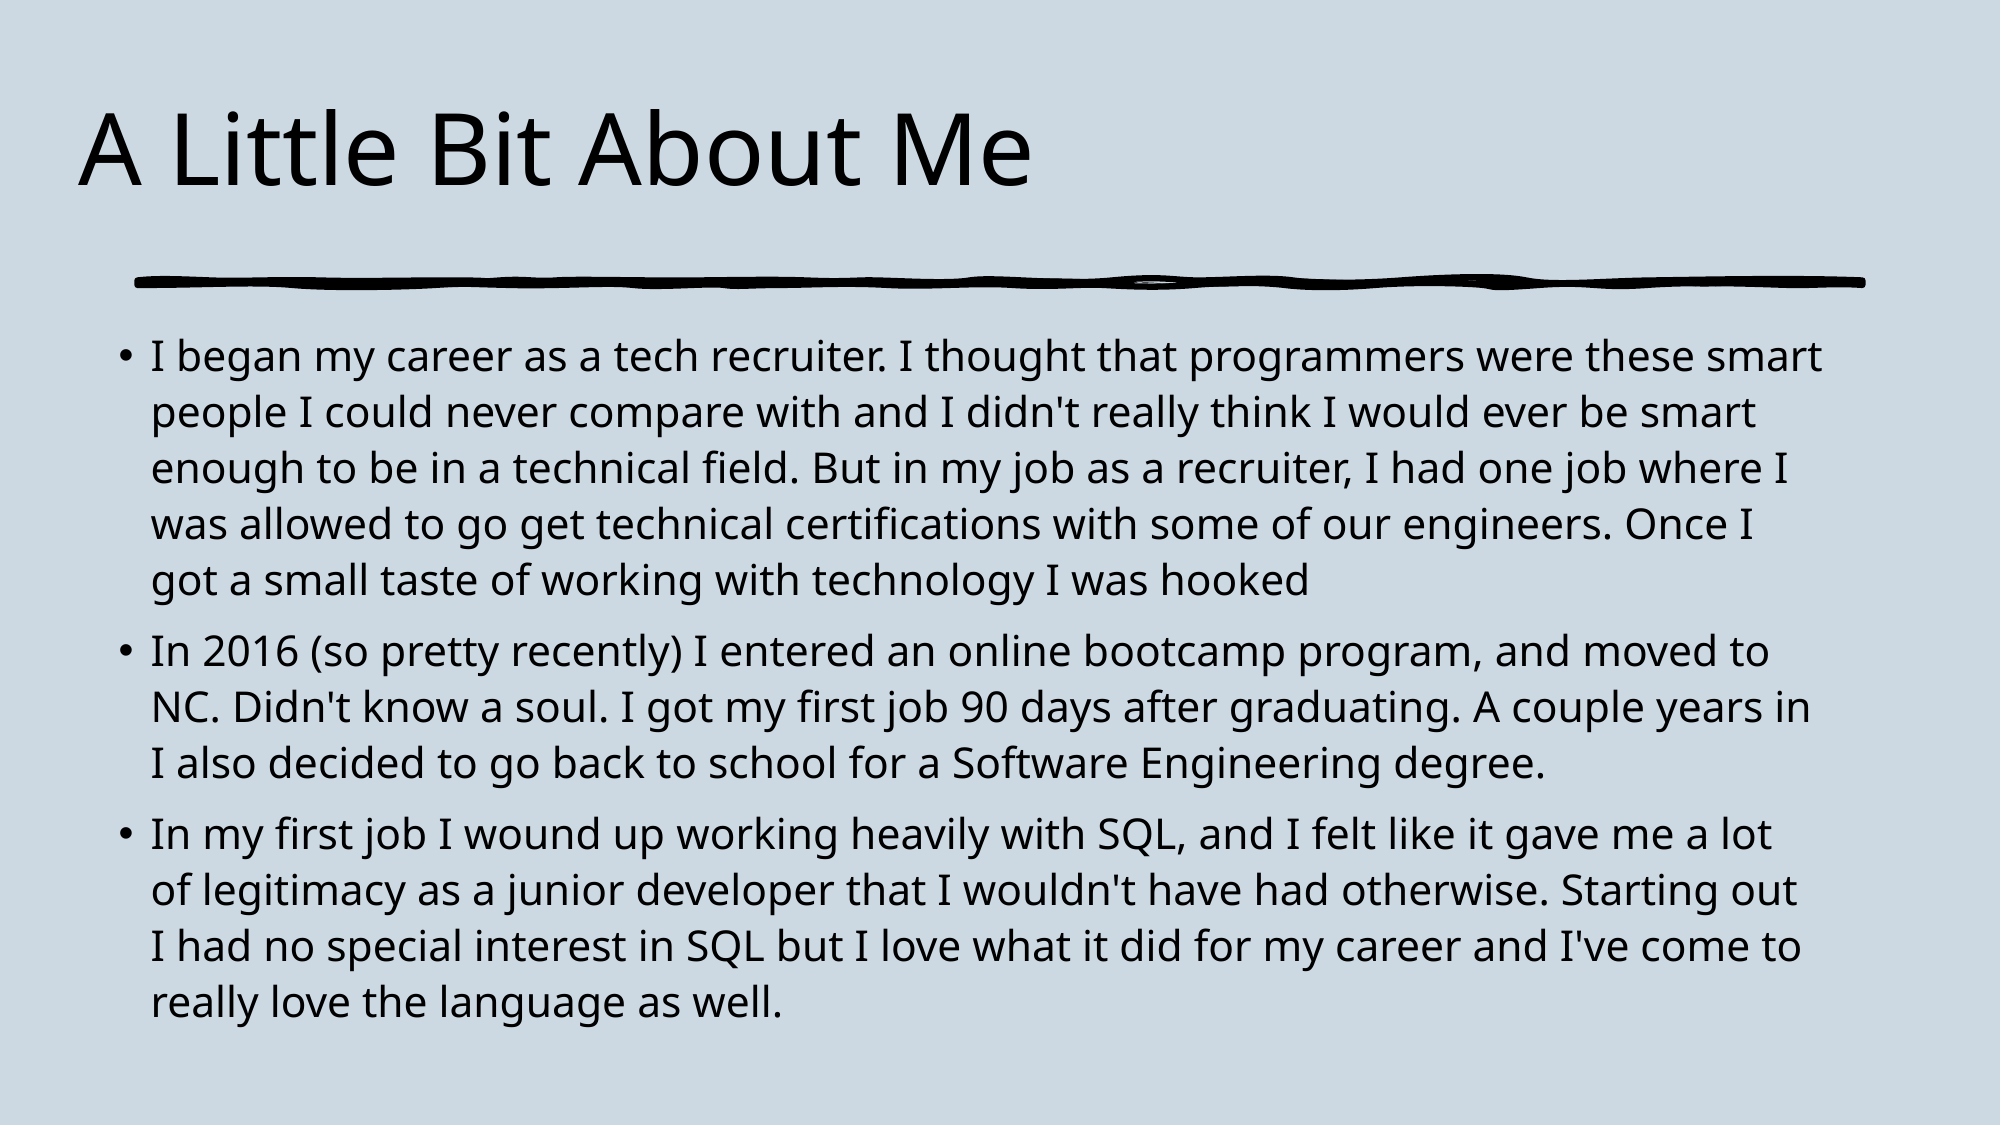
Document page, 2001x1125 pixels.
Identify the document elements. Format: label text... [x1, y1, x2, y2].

list I began my career as a tech recruiter. I thought that programmers were these smart people I could never compare with and I didn't really think I would ever be smart enough to be in a technical field. But in my job as a recruiter, I had one job where I was allowed to go get technical certifications with some of our engineers. Once I got a small taste of working with technology I was hooked In 2016 (so pretty recently) I entered an online bootcamp program, and moved to NC. Didn't know a soul. I got my first job 90 days after graduating. A couple years in I also decided to go back to school for a Software Engineering degree. In my first job I wound up working heavily with SQL, and I felt like it gave me a lot of legitimacy as a junior developer that I wouldn't have had otherwise. Starting out I had no special interest in SQL but I love what it did for my career and I've come to really love the language as well. [103, 316, 1838, 1052]
title A Little Bit About Me [63, 37, 1789, 255]
